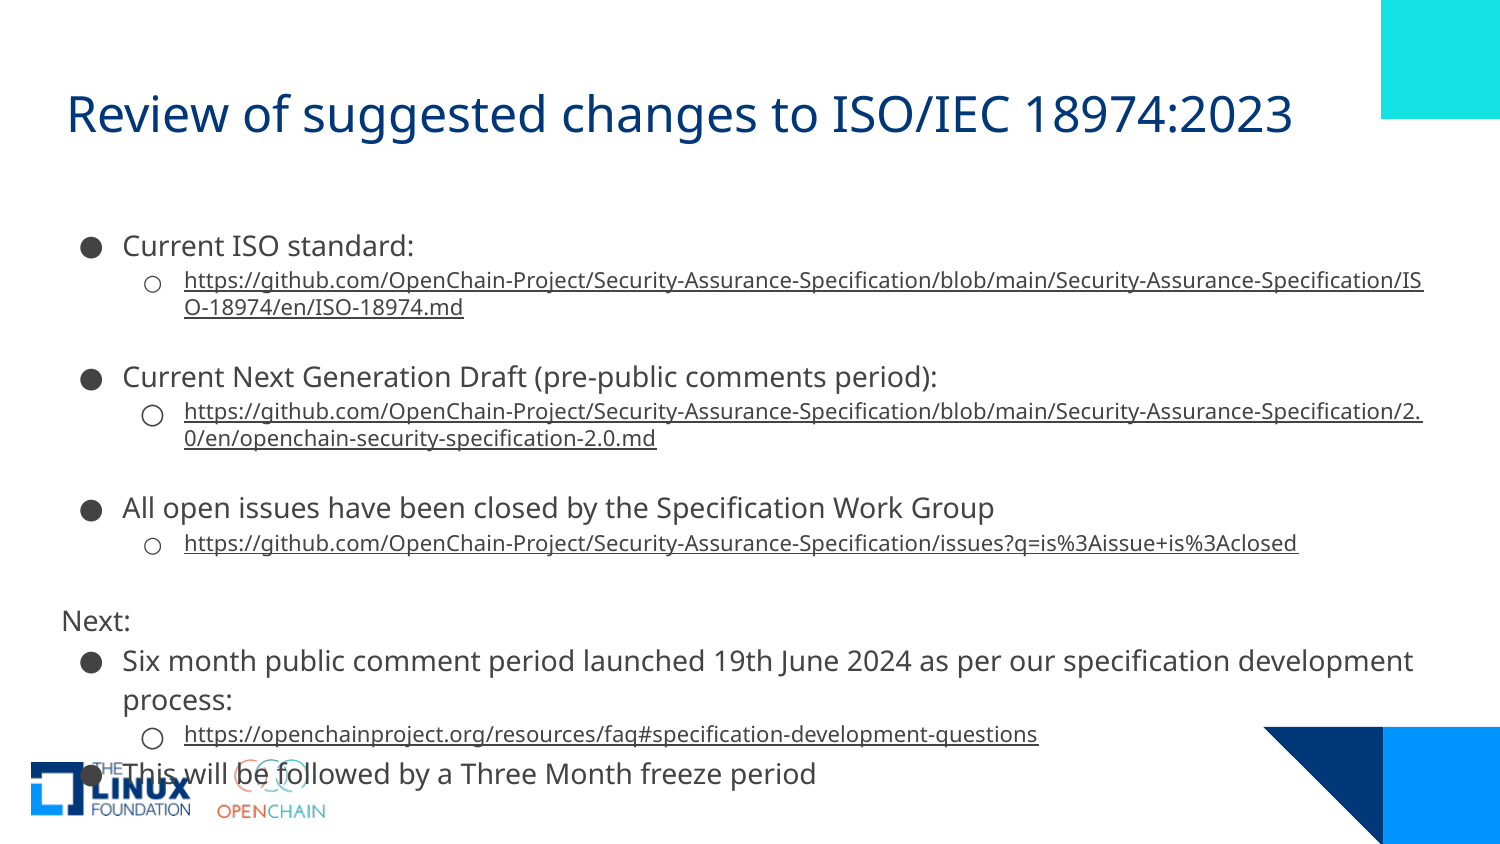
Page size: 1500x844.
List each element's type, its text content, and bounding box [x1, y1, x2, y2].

picture [31, 762, 191, 816]
picture [215, 757, 327, 821]
title Review of suggested changes to ISO/IEC 18974:2023 [51, 67, 1449, 167]
list Current ISO standard: https://github.com/OpenChain-Project/Security-Assurance-Specification/blob/main/Security-Assurance-Specification/ISO-18974/en/ISO-18974.md Current Next Generation Draft (pre-public comments period): https://github.com/OpenChain-Project/Security-Assurance-Specification/blob/main/Security-Assurance-Specification/2.0/en/openchain-security-specification-2.0.md All open issues have been closed by the Specification Work Group https://github.com/OpenChain-Project/Security-Assurance-Specification/issues?q=is%3Aissue+is%3Aclosed Next: Six month public comment period launched 19th June 2024 as per our specification development process: https://openchainproject.org/resources/faq#specification-development-questions This will be followed by a Three Month freeze period [46, 207, 1444, 756]
